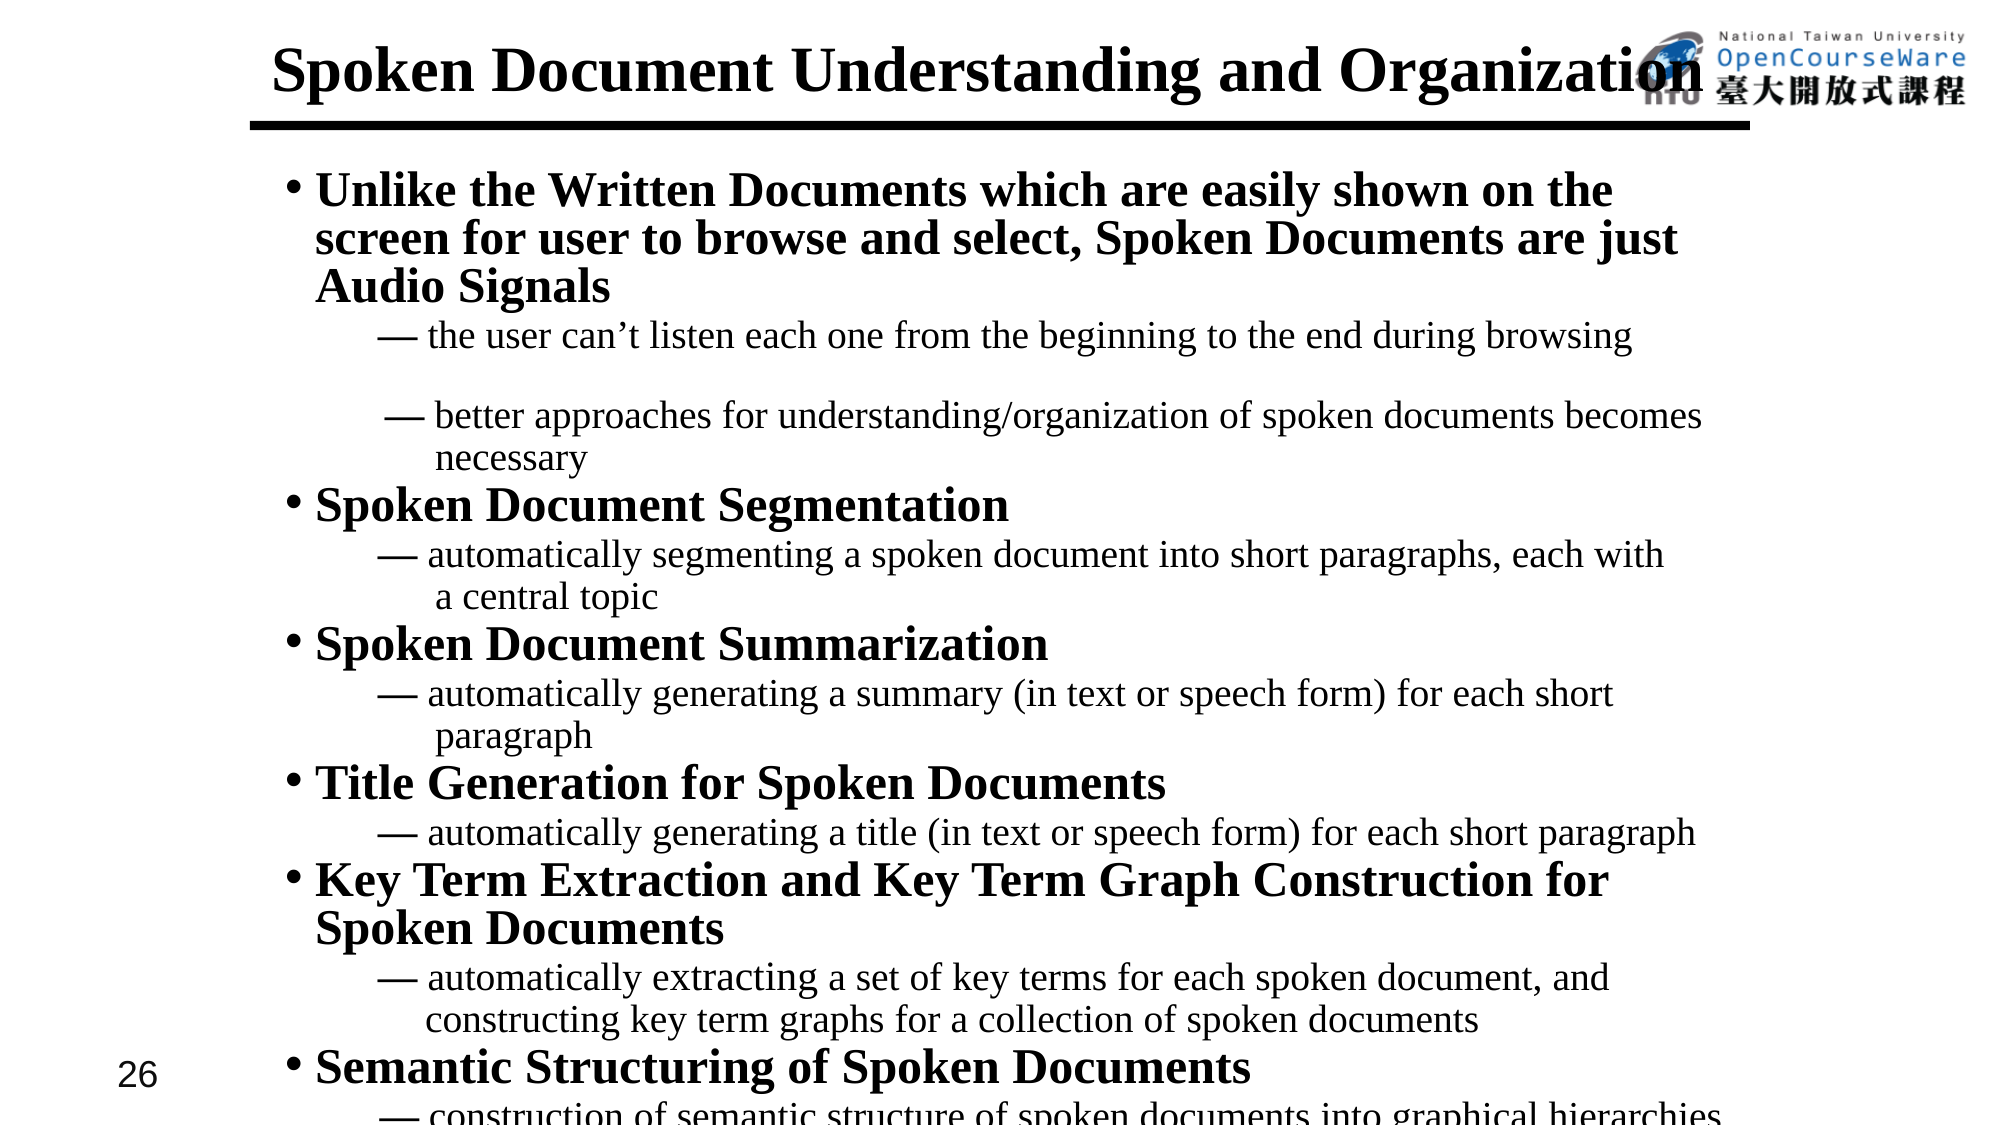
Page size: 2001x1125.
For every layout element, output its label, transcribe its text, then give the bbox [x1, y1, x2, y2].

list Unlike the Written Documents which are easily shown on the screen for user to browse and select, Spoken Documents are just Audio Signals — the user can’t listen each one from the beginning to the end during browsing — better approaches for understanding/organization of spoken documents becomes necessary Spoken Document Segmentation — automatically segmenting a spoken document into short paragraphs, each with a central topic Spoken Document Summarization — automatically generating a summary (in text or speech form) for each short paragraph Title Generation for Spoken Documents — automatically generating a title (in text or speech form) for each short paragraph Key Term Extraction and Key Term Graph Construction for Spoken Documents — automatically extracting a set of key terms for each spoken document, and constructing key term graphs for a collection of spoken documents Semantic Structuring of Spoken Documents — construction of semantic structure of spoken documents into graphical hierarchies [270, 160, 1750, 1118]
picture [0, 0, 2001, 1125]
title Spoken Document Understanding and Organization [256, 0, 1755, 168]
